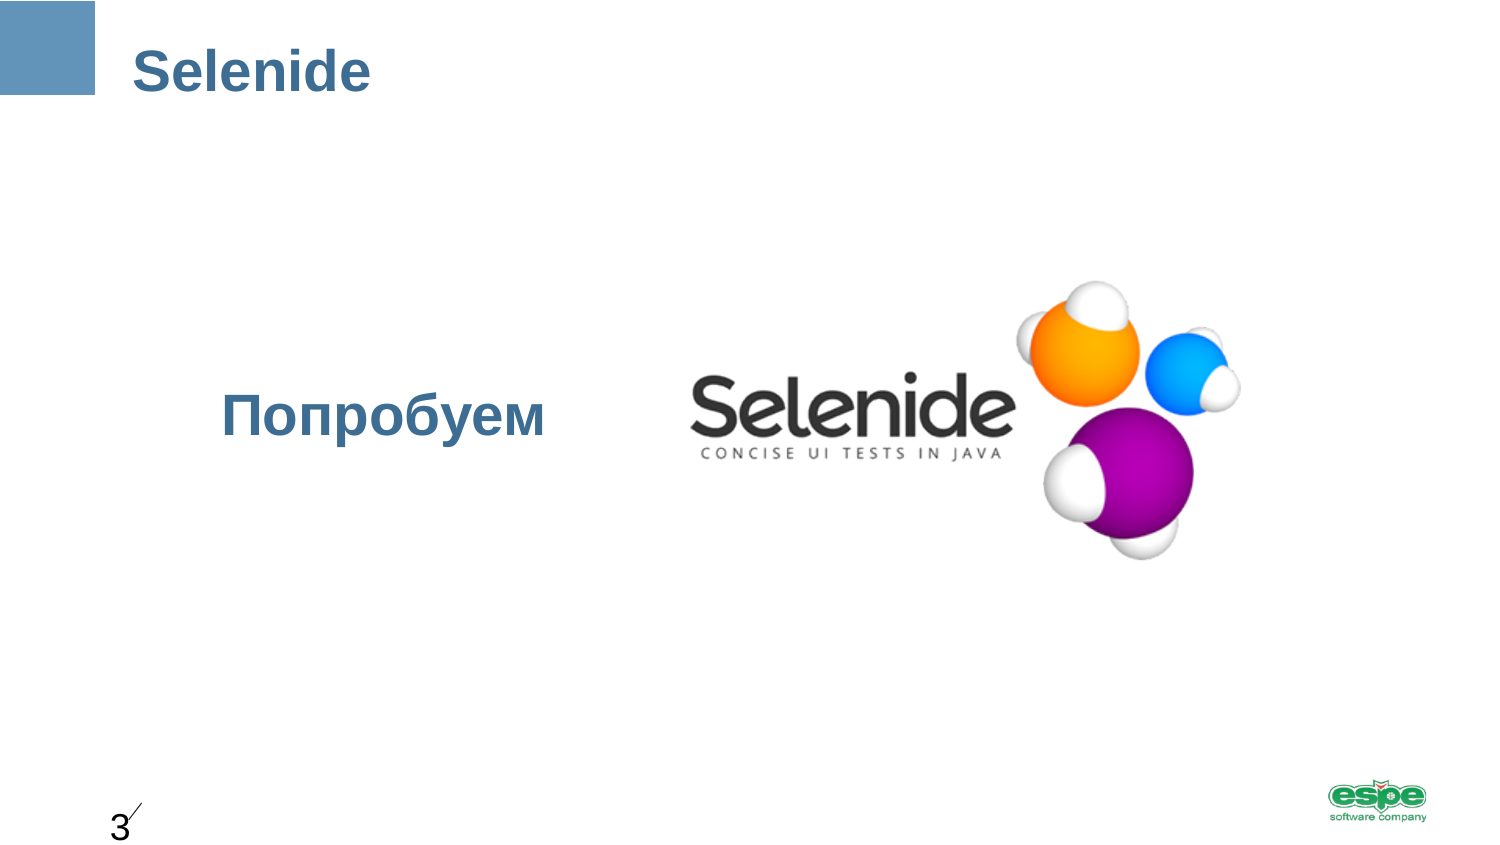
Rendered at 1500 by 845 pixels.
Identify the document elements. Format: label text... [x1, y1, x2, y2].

picture [690, 276, 1242, 568]
picture [1328, 779, 1427, 823]
text_box Попробуем [206, 375, 621, 493]
picture [0, 1, 95, 95]
